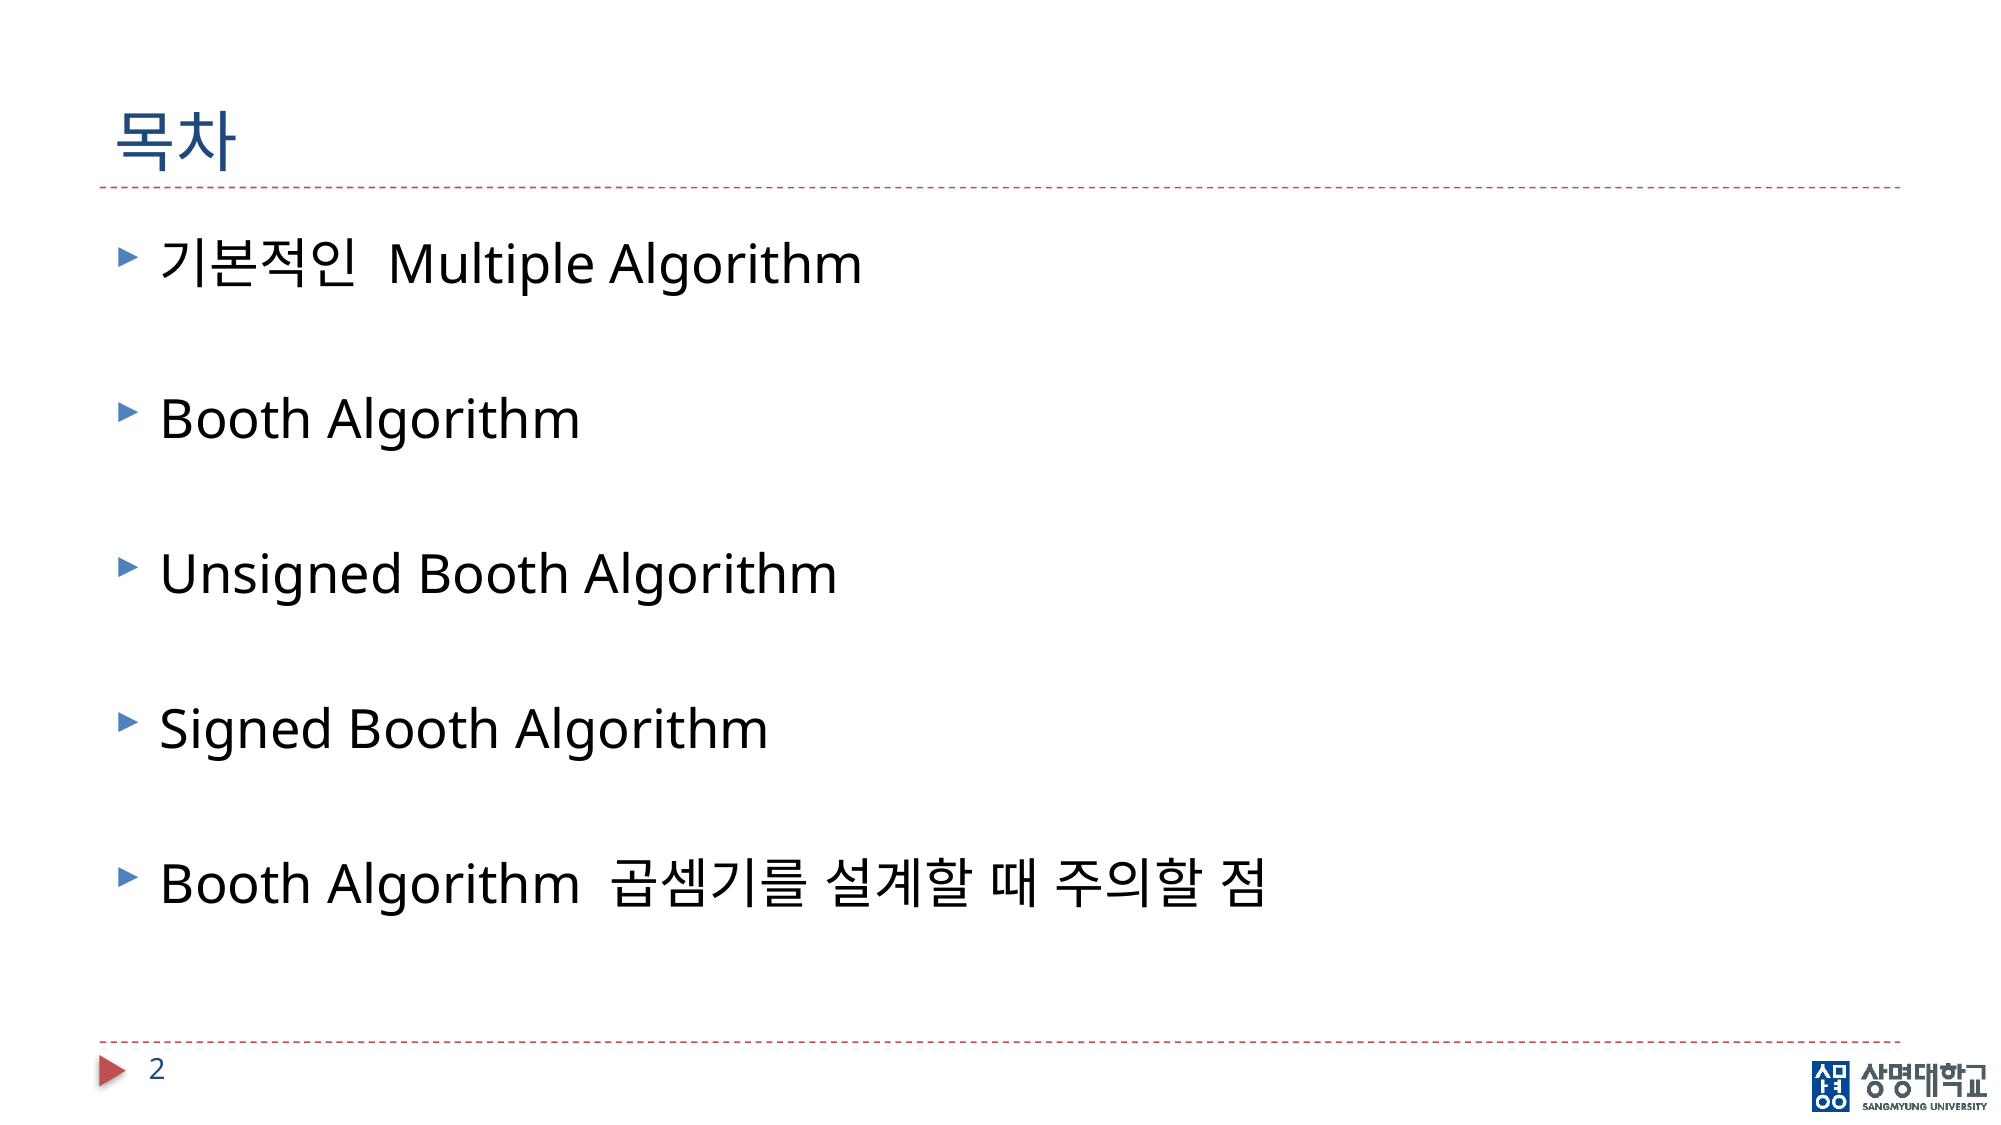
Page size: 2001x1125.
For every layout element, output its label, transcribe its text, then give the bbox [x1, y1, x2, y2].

slide_number 2 [133, 1042, 568, 1103]
list 기본적인 Multiple Algorithm Booth Algorithm Unsigned Booth Algorithm Signed Booth Algorithm Booth Algorithm 곱셈기를 설계할 때 주의할 점 [99, 221, 1900, 1032]
title 목차 [99, 24, 1900, 188]
picture [1812, 1061, 1987, 1112]
